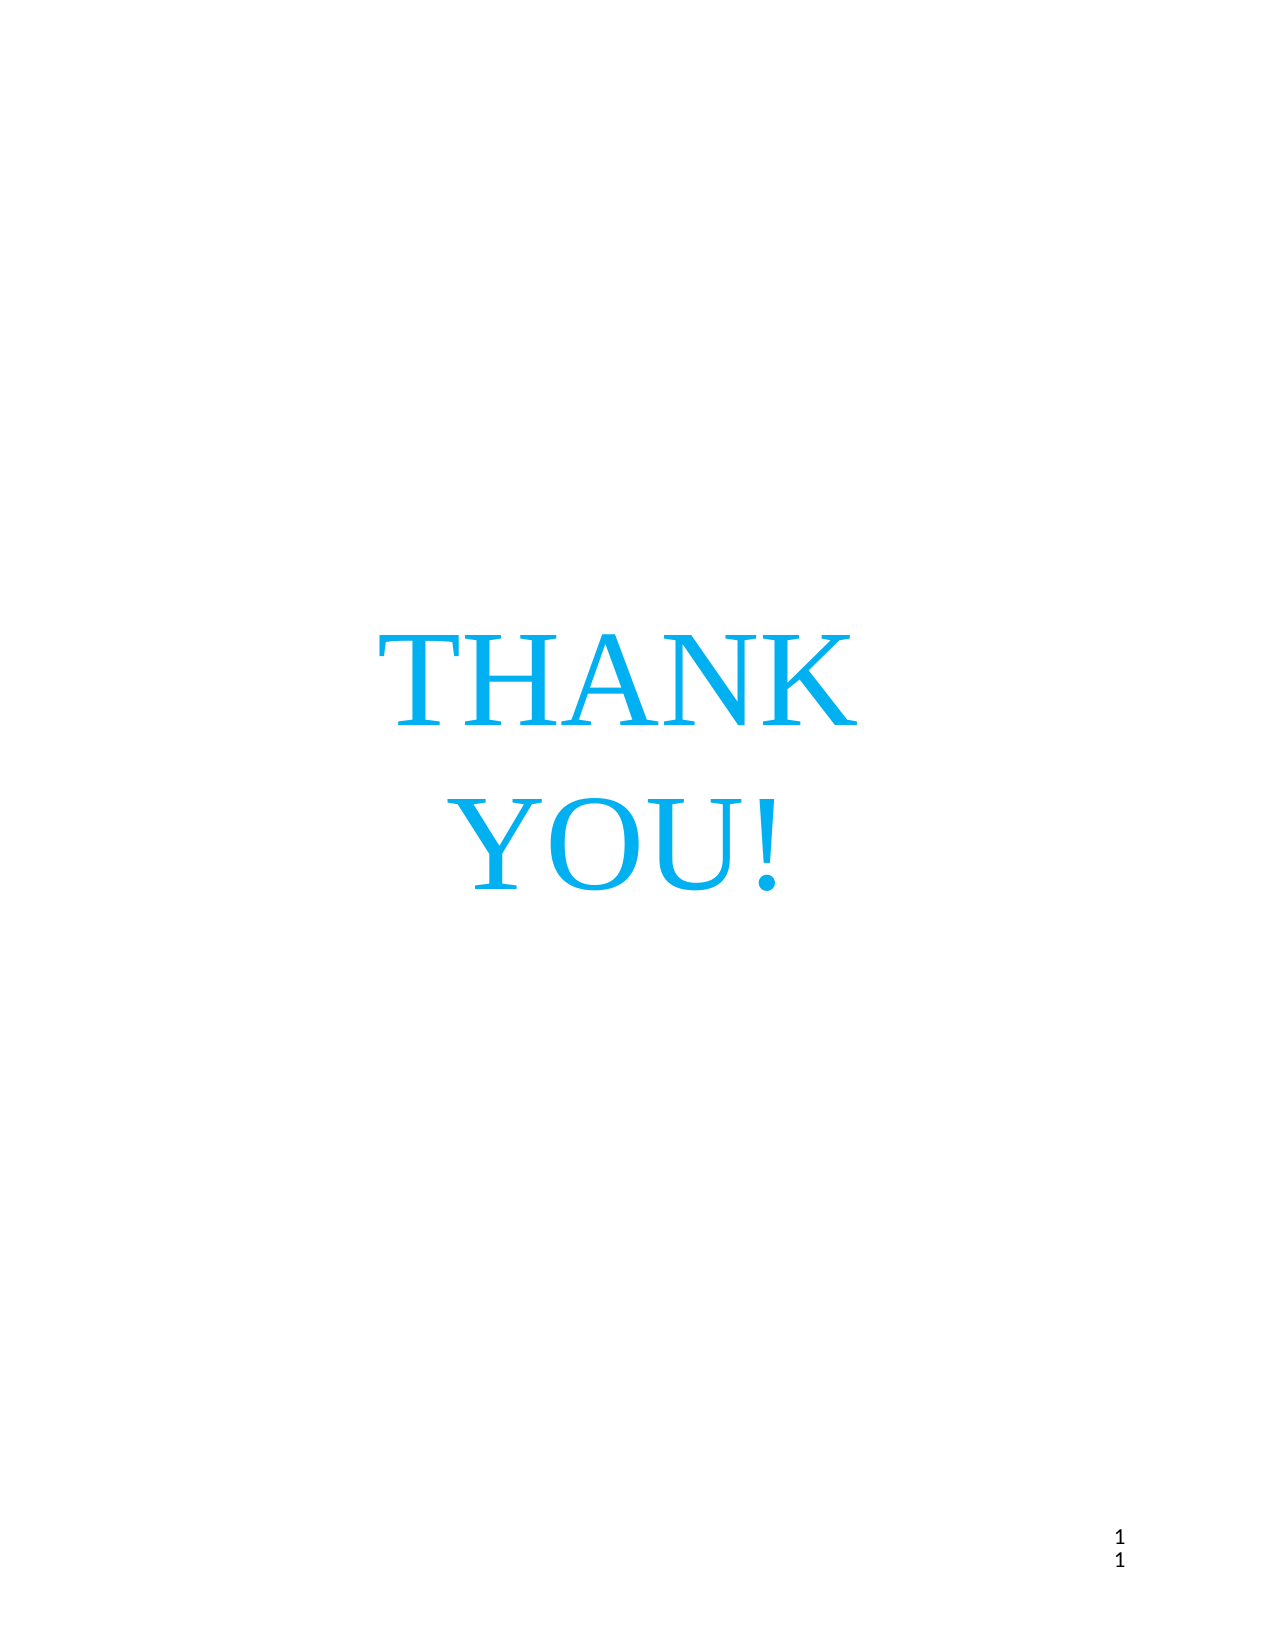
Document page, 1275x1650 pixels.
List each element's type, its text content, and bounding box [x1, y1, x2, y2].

text_box 11 [1109, 1521, 1130, 1549]
text_box THANK YOU! [374, 587, 862, 918]
